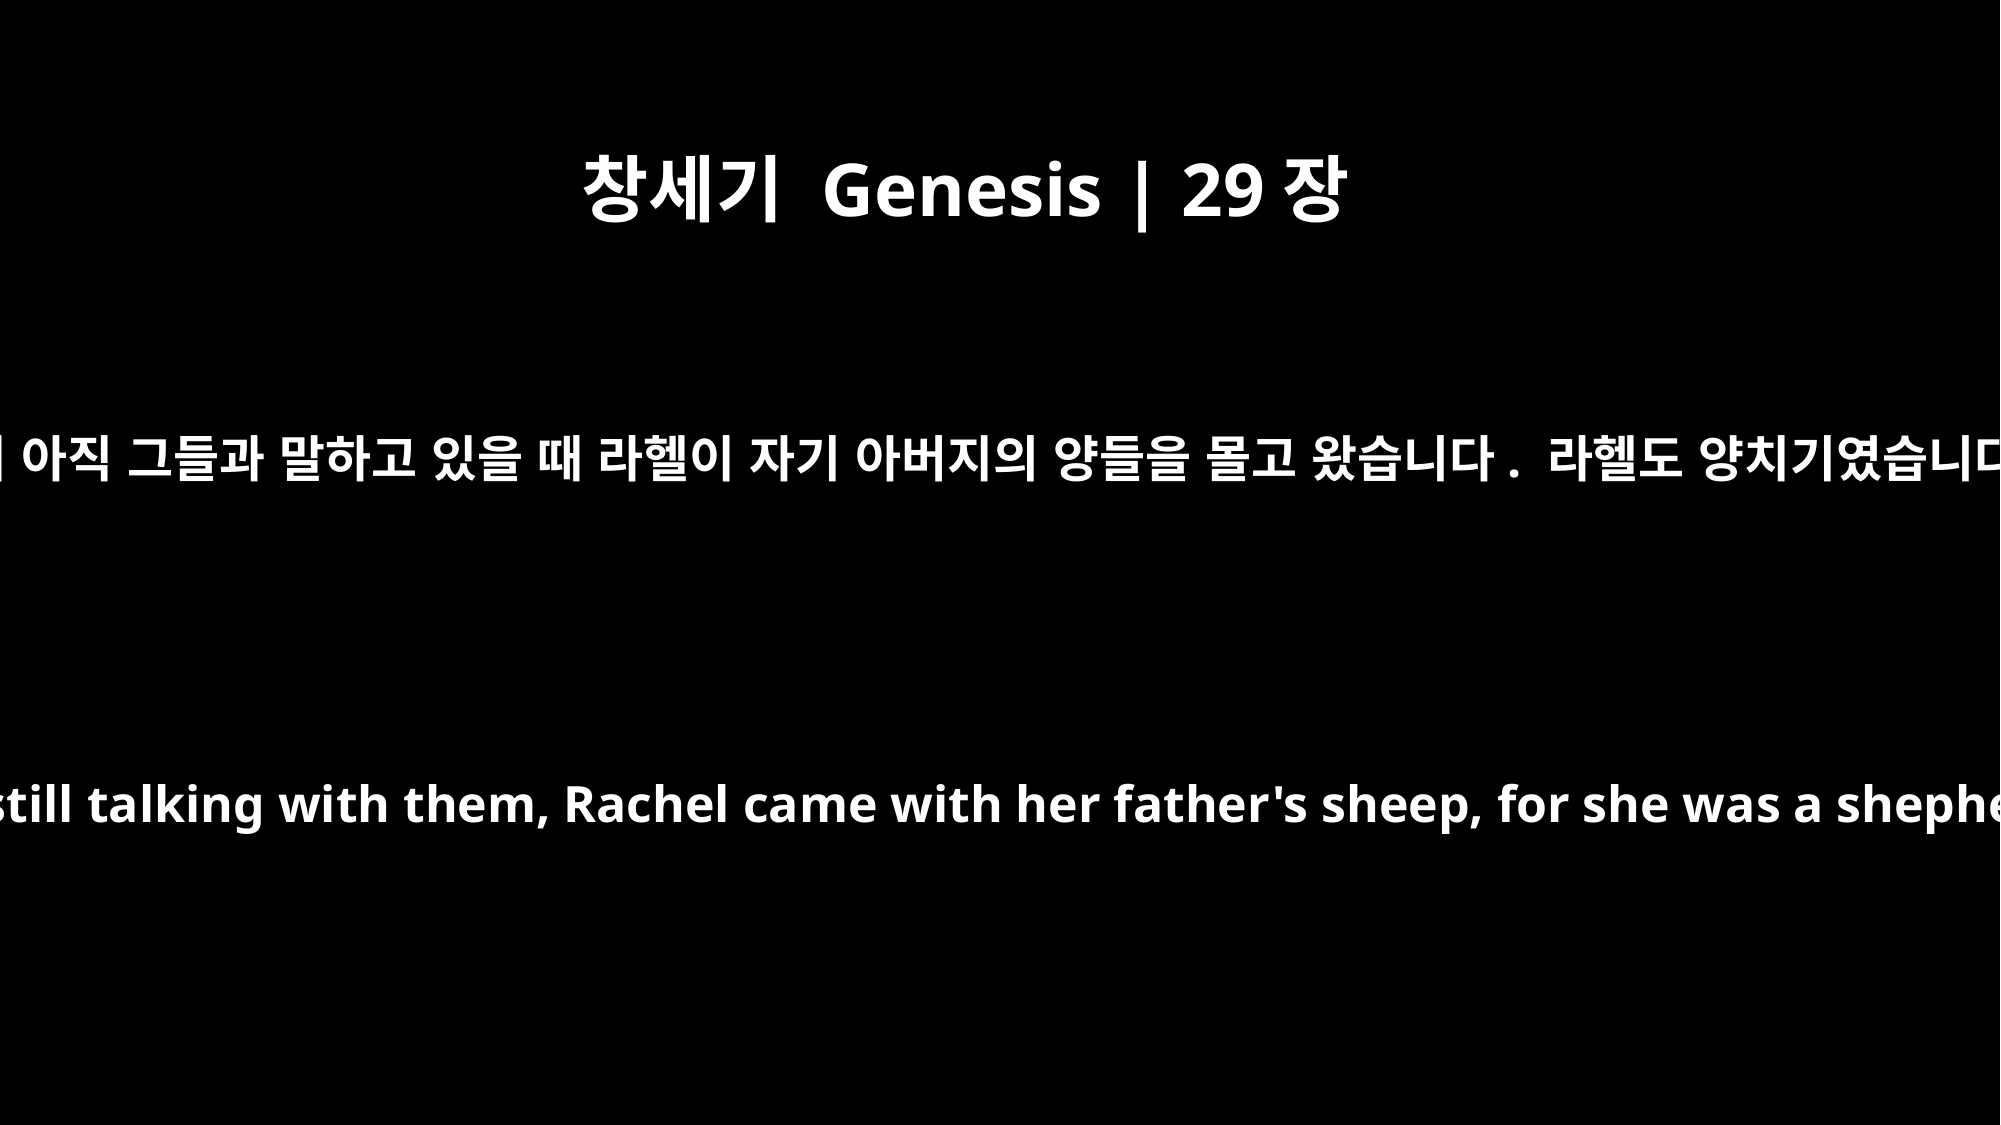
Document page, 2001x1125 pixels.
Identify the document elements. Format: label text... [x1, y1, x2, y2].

text_box 창세기 Genesis | 29장 [566, 136, 1365, 239]
text_box While he was still talking with them, Rachel came with her father's sheep, for she was a shepherdess. [0, 764, 2000, 840]
text_box 9 야곱이 아직 그들과 말하고 있을 때 라헬이 자기 아버지의 양들을 몰고 왔습니다. 라헬도 양치기였습니다. [0, 359, 2000, 495]
